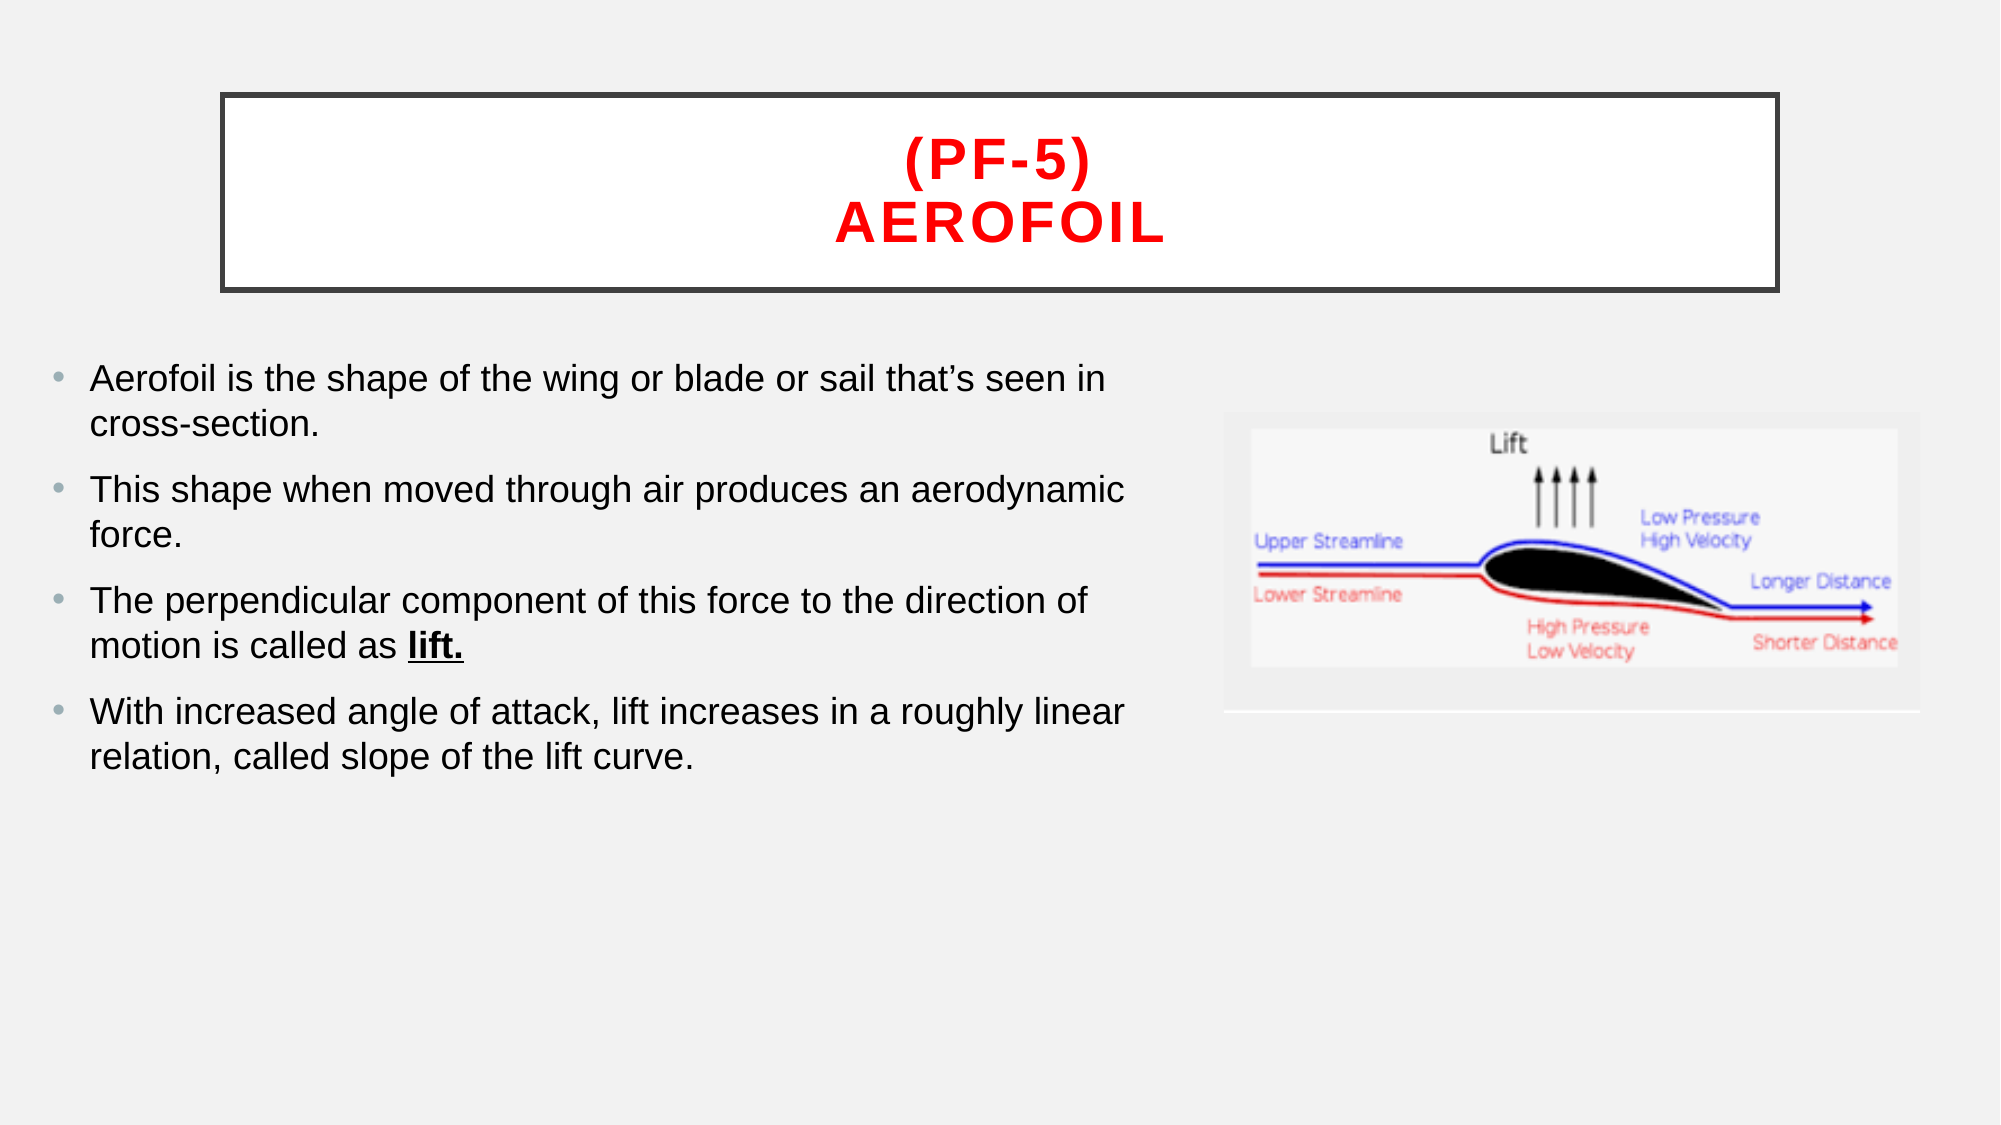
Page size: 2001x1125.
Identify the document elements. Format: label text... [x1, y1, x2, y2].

list Aerofoil is the shape of the wing or blade or sail that’s seen in cross-section. This shape when moved through air produces an aerodynamic force. The perpendicular component of this force to the direction of motion is called as lift. With increased angle of attack, lift increases in a roughly linear relation, called slope of the lift curve. [37, 346, 1170, 947]
picture [1223, 412, 1921, 713]
title (PF-5) AEROFOIL [220, 92, 1780, 293]
